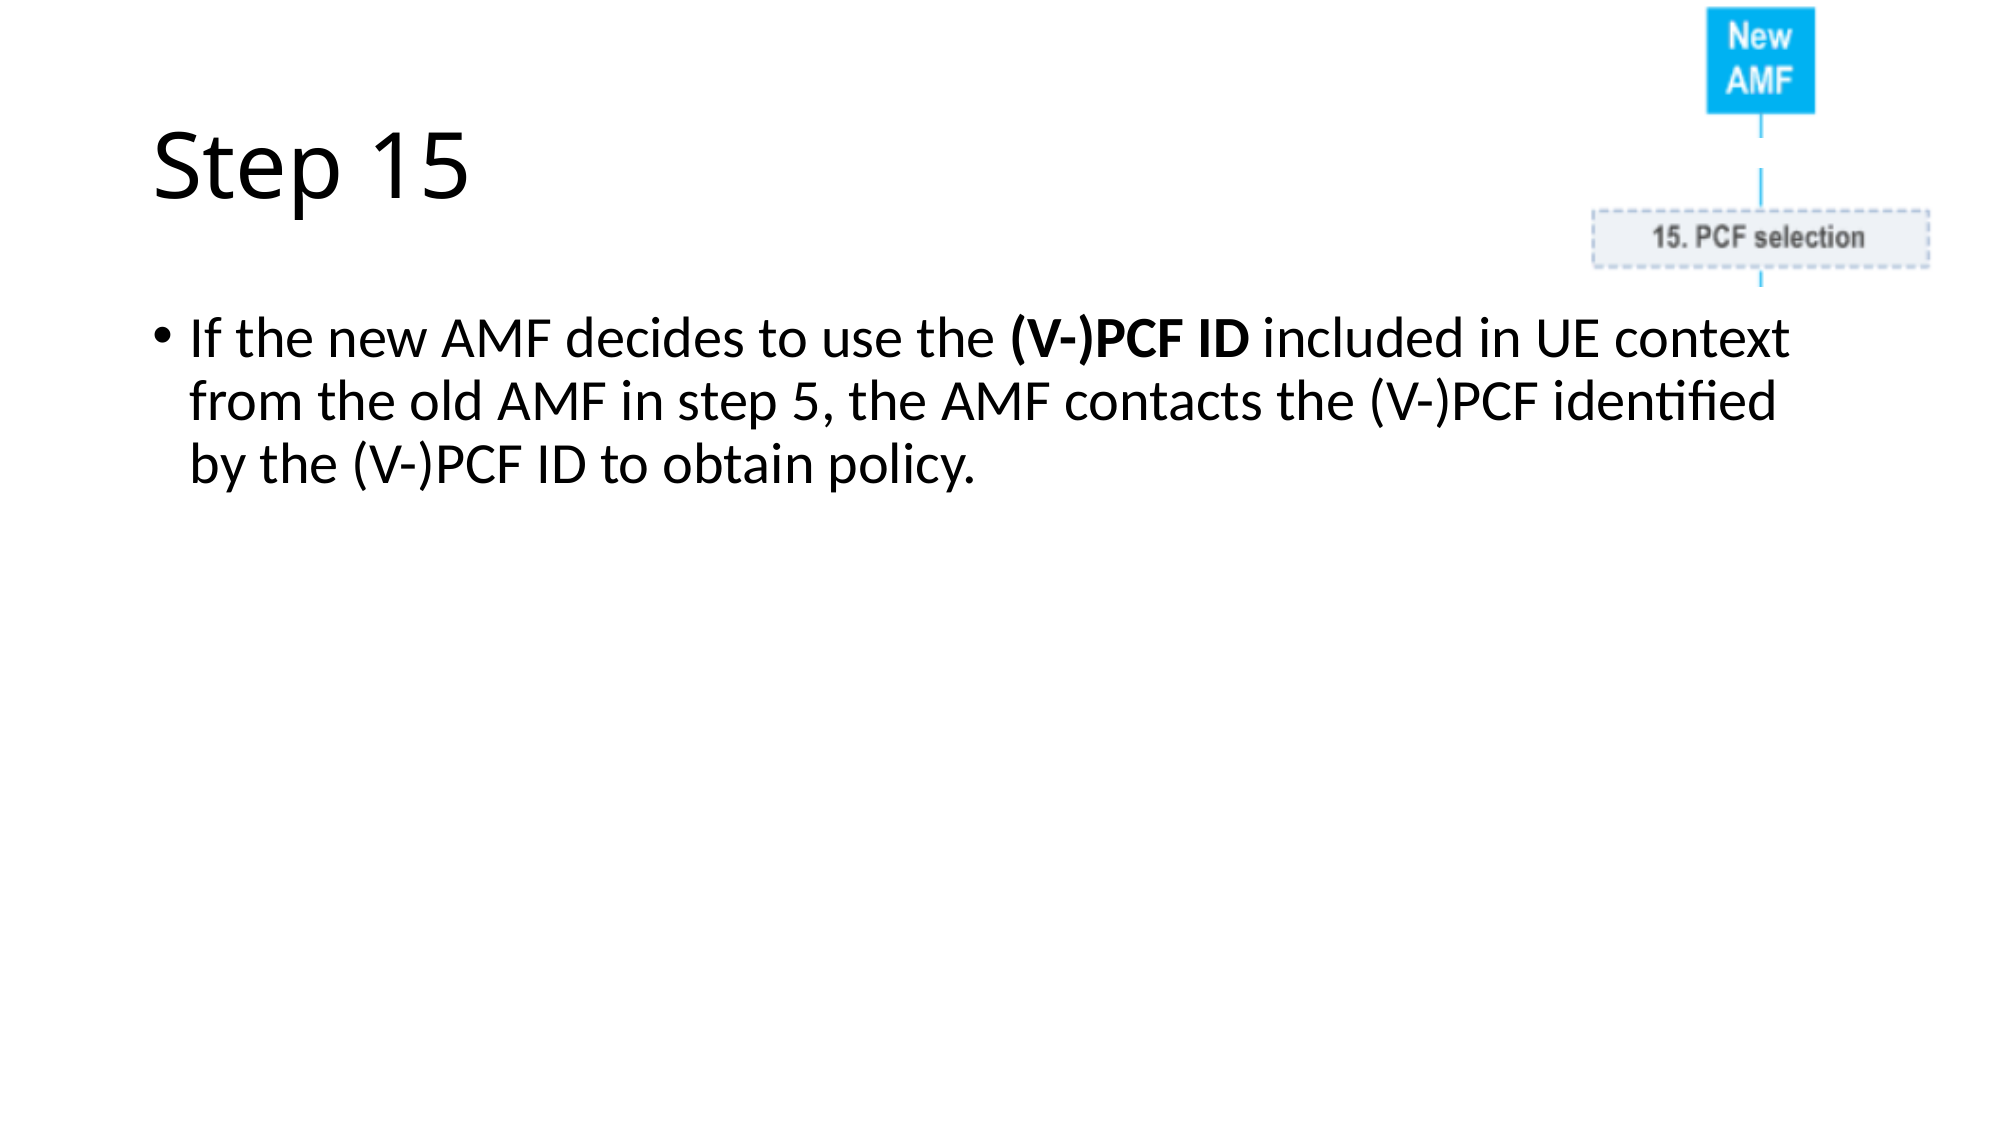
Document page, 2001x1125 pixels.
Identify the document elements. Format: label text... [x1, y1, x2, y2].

picture [1571, 168, 1963, 287]
list If the new AMF decides to use the (V-)PCF ID included in UE context from the old AMF in step 5, the AMF contacts the (V-)PCF identified by the (V-)PCF ID to obtain policy. [137, 299, 1863, 1014]
picture [1681, 0, 1853, 147]
title Step 15 [137, 59, 1863, 278]
